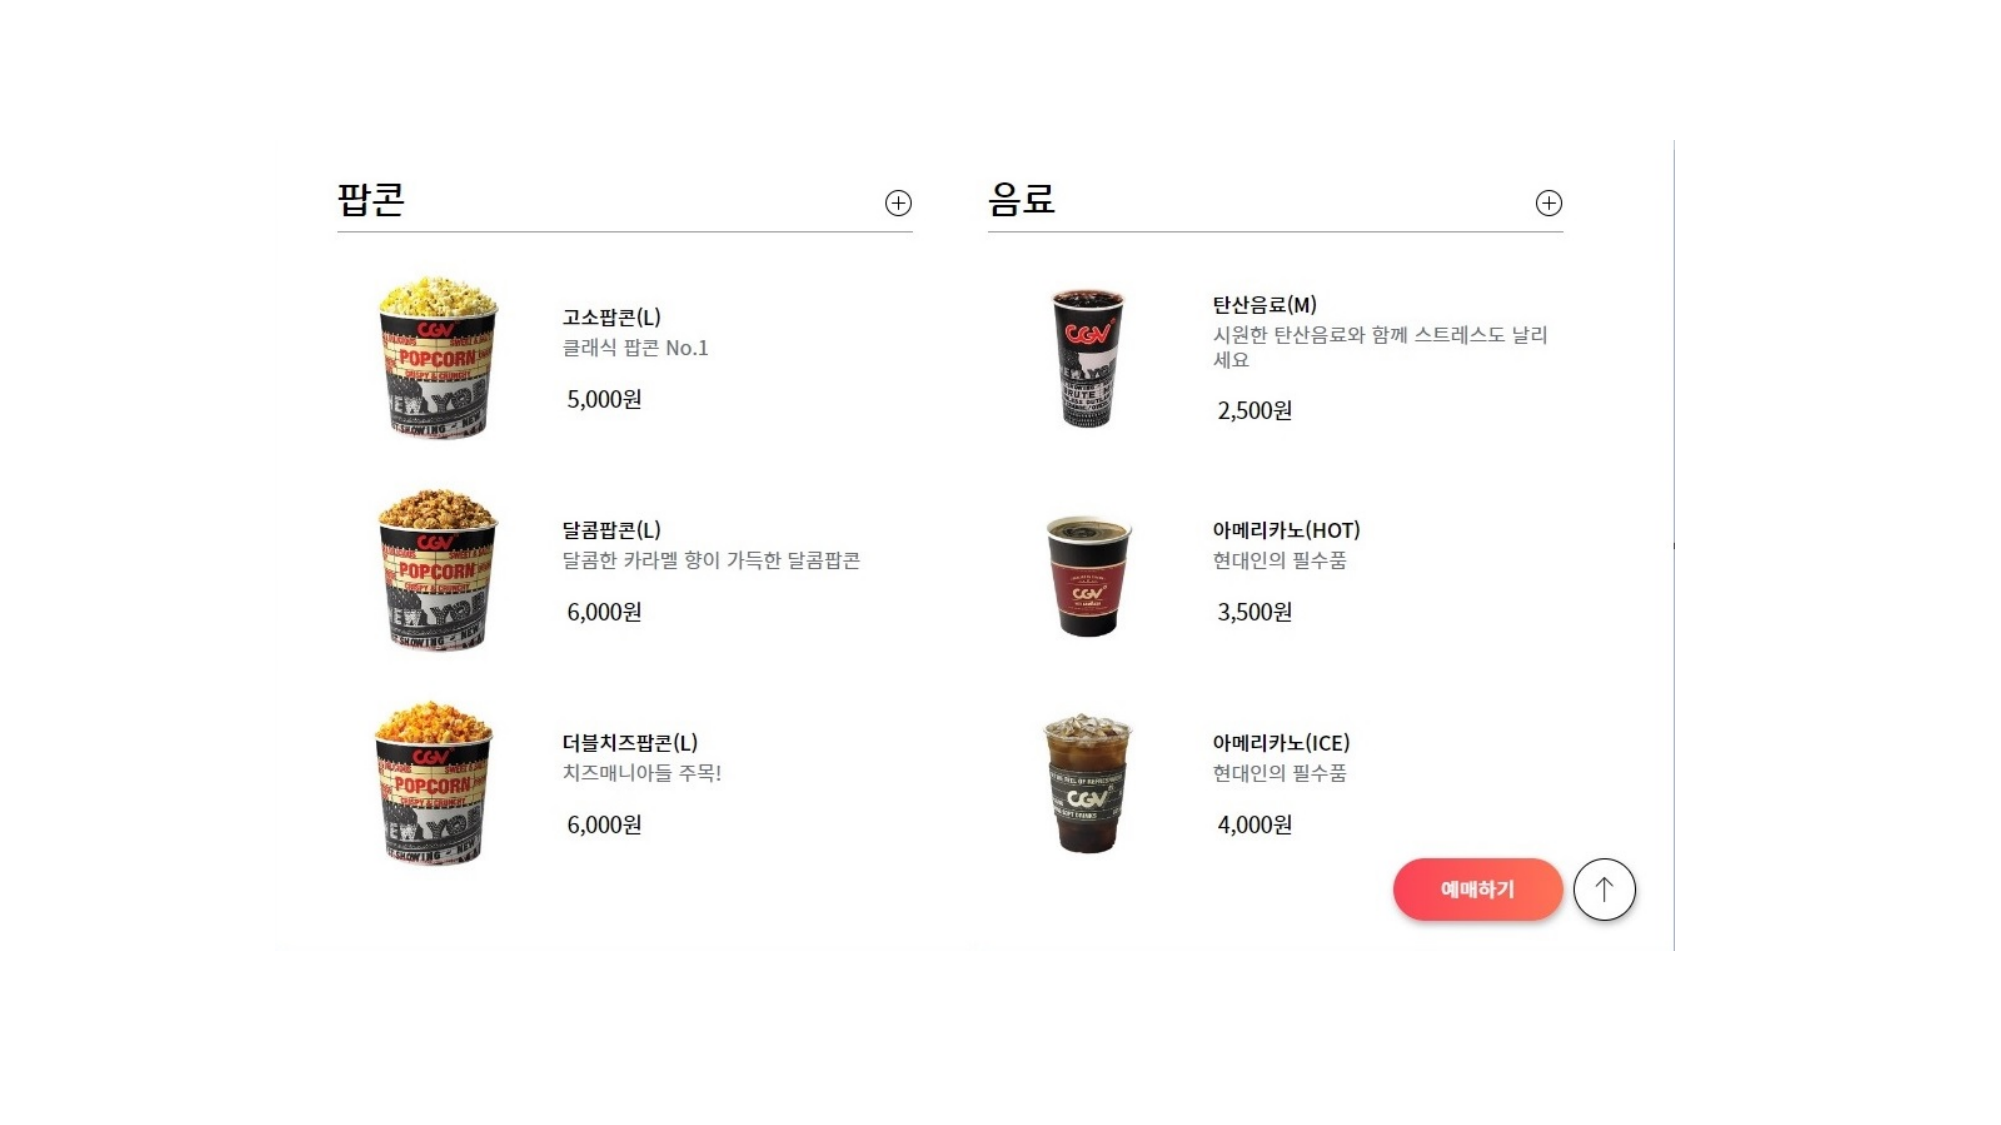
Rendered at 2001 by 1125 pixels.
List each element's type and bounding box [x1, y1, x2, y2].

picture [275, 140, 1675, 951]
